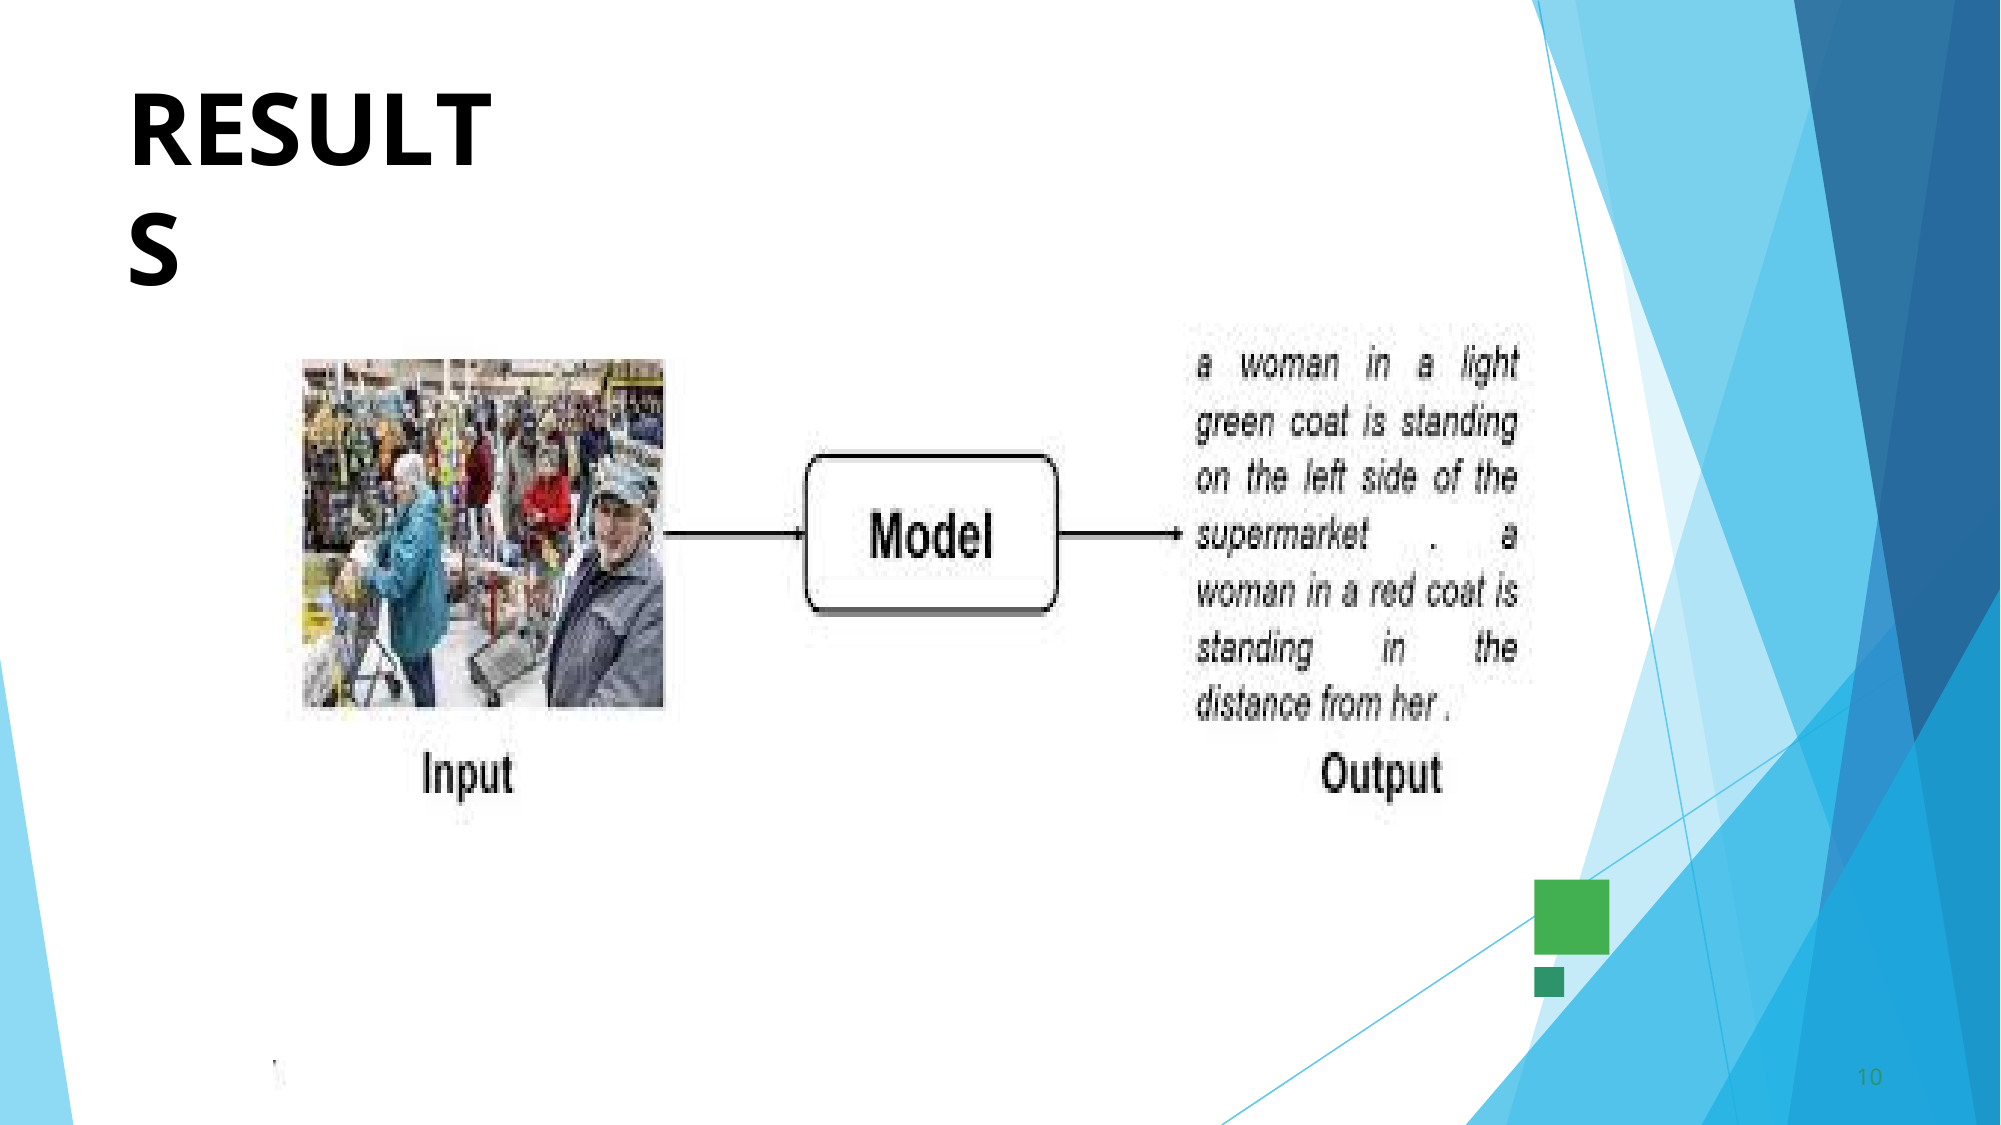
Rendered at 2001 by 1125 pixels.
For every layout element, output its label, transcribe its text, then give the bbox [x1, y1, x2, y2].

text_box [1534, 967, 1565, 997]
picture [285, 287, 1535, 826]
text_box [1534, 879, 1610, 955]
text_box 10 [1849, 1061, 1888, 1095]
title RESULTS [123, 63, 524, 306]
picture [273, 1060, 287, 1091]
